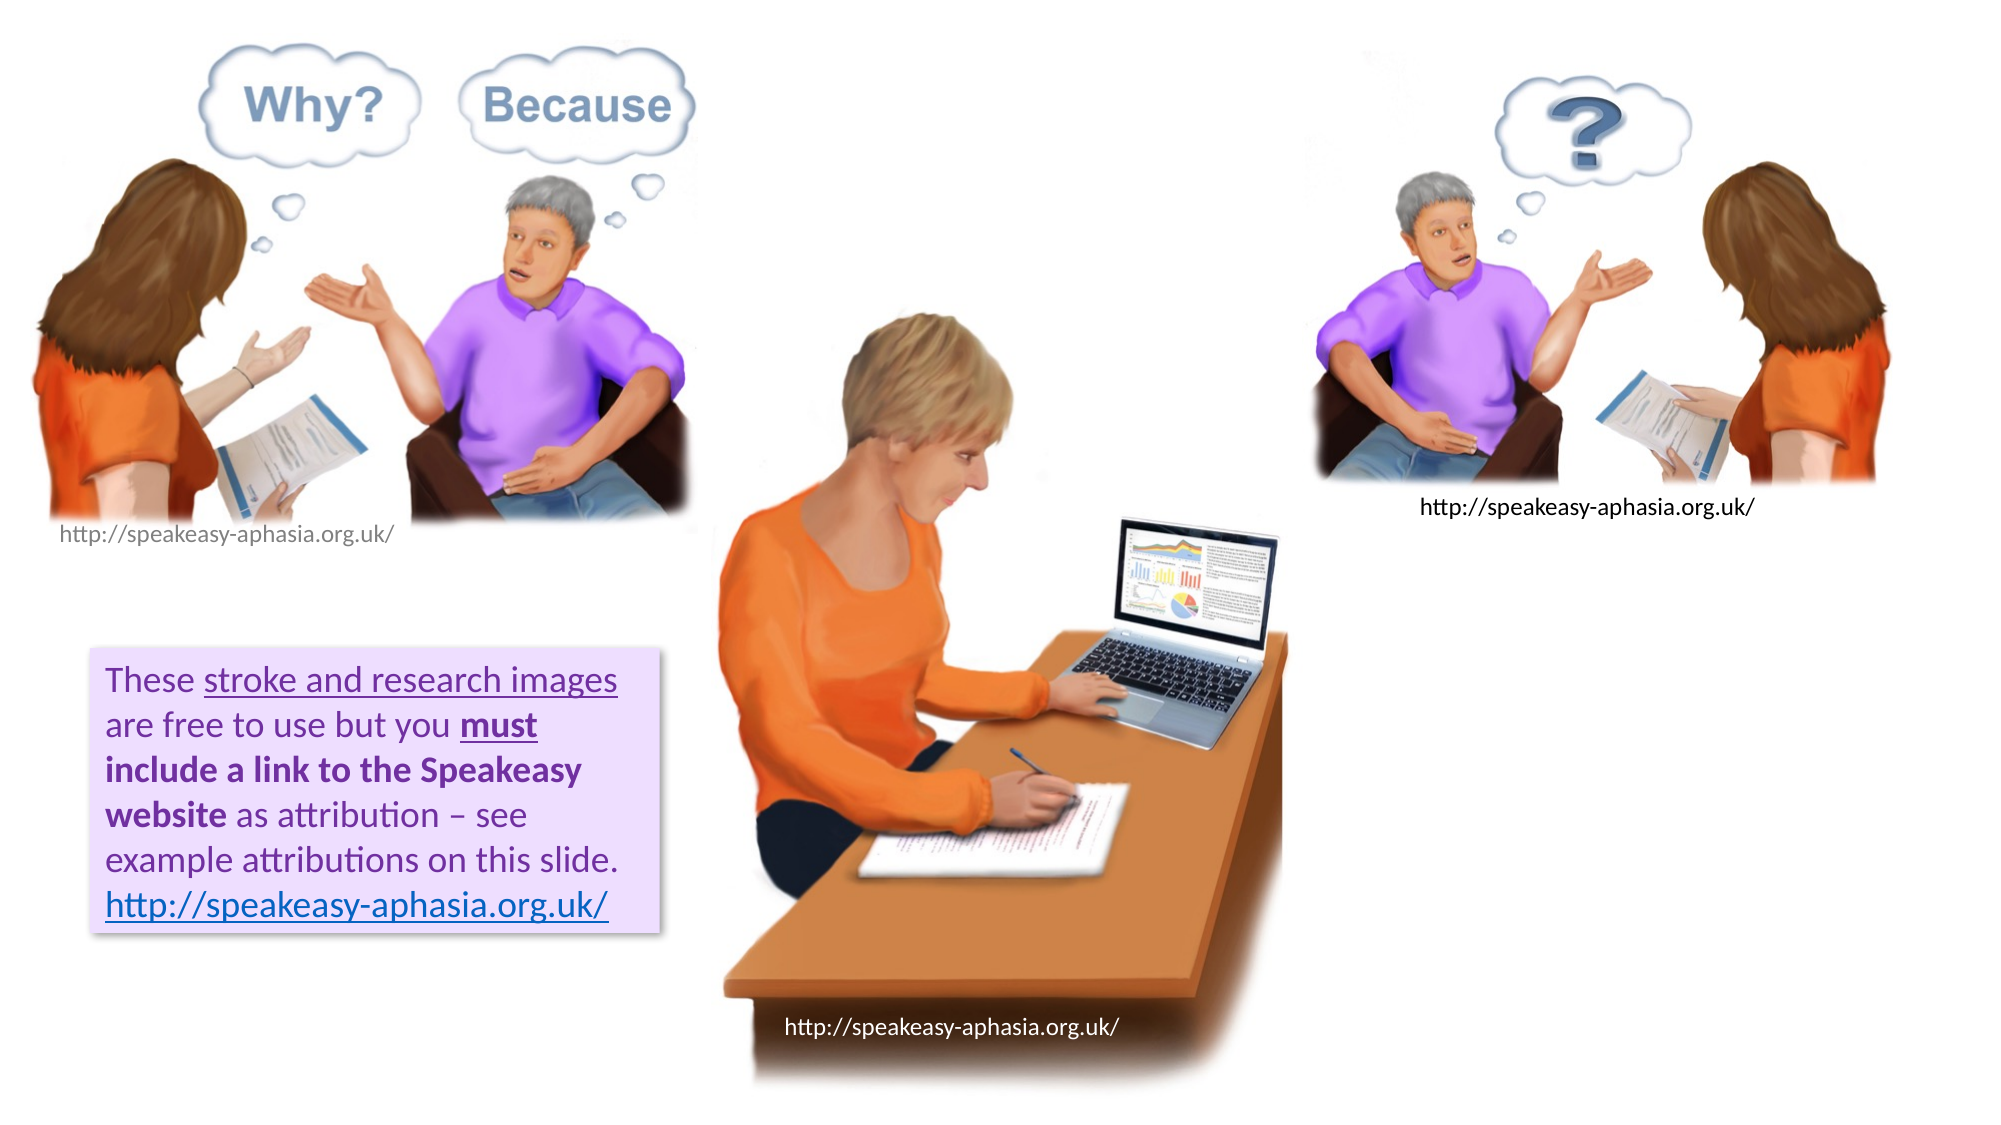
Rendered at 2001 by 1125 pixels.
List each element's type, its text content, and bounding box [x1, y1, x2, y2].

picture [711, 49, 1893, 1103]
picture [30, 33, 698, 534]
text_box http://speakeasy-aphasia.org.uk/ [44, 534, 411, 556]
text_box http://speakeasy-aphasia.org.uk/ [1405, 493, 1771, 528]
text_box These stroke and research images are free to use but you must include a link to the Speakeasy website as attribution – see example attributions on this slide. http://speakeasy-aphasia.org.uk/ [89, 648, 660, 933]
